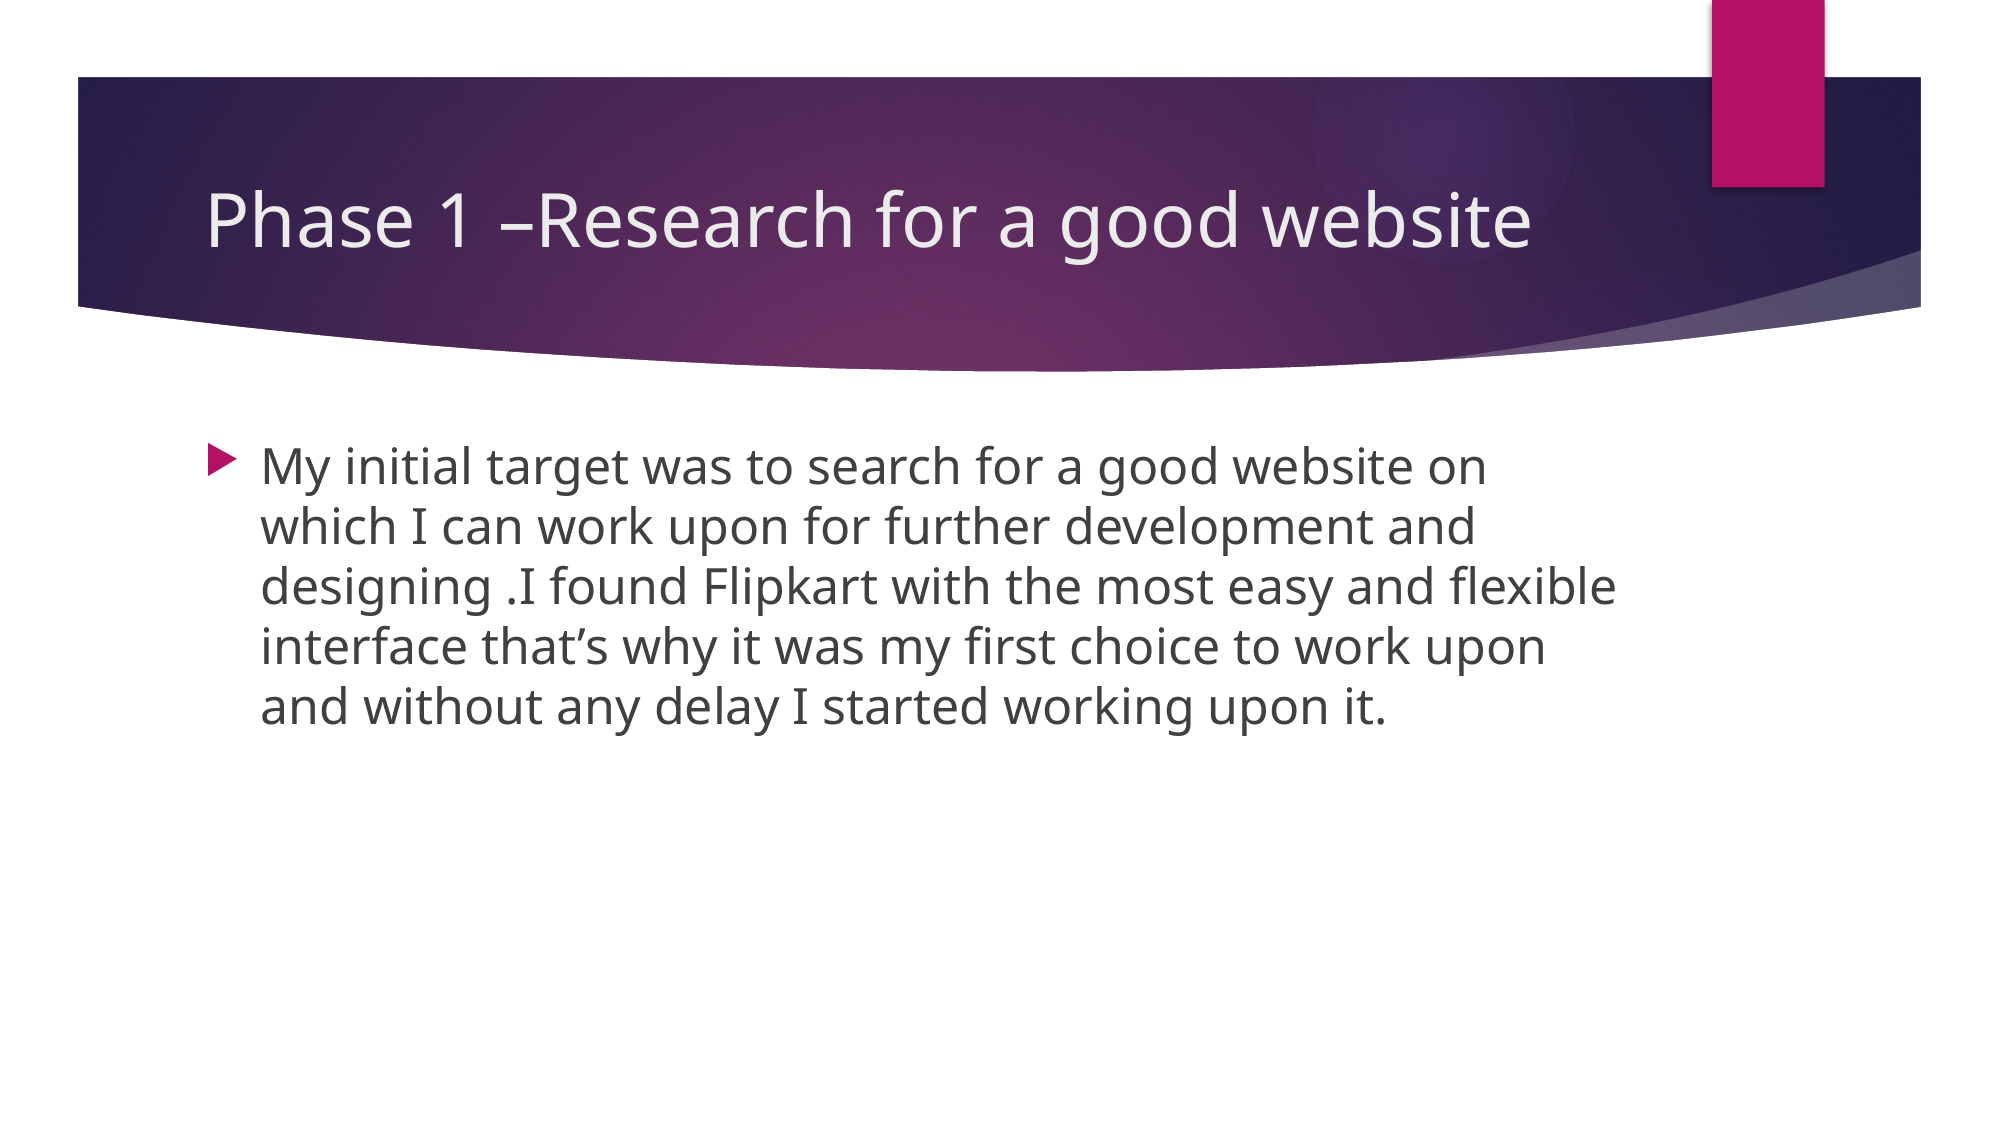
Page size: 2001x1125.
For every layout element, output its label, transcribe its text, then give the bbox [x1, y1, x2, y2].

list My initial target was to search for a good website on which I can work upon for further development and designing .I found Flipkart with the most easy and flexible interface that’s why it was my first choice to work upon and without any delay I started working upon it. [189, 427, 1638, 988]
title Phase 1 –Research for a good website [189, 159, 1627, 276]
